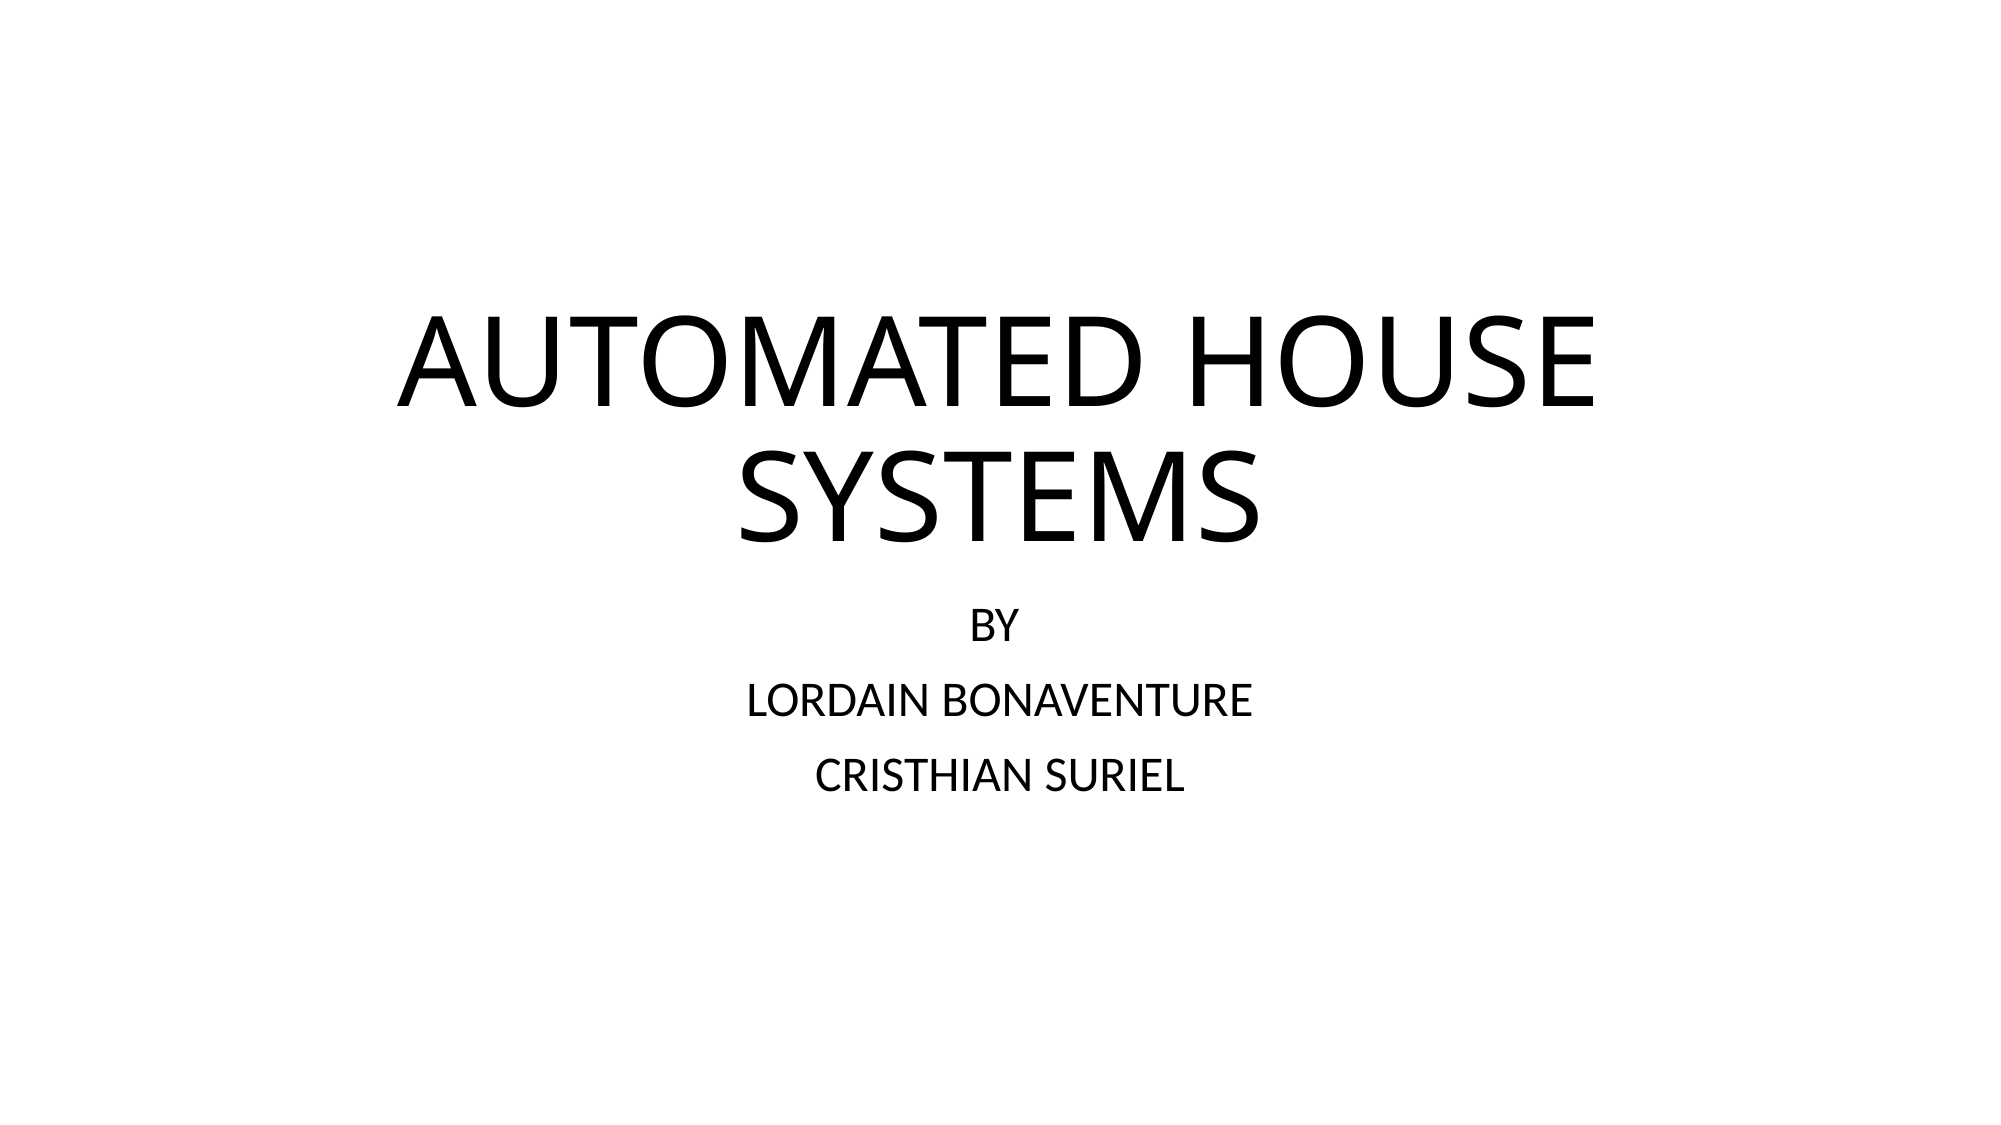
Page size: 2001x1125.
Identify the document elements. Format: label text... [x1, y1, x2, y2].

subtitle BY LORDAIN BONAVENTURE CRISTHIAN SURIEL [249, 590, 1750, 863]
title AUTOMATED HOUSE SYSTEMS [249, 184, 1750, 576]
